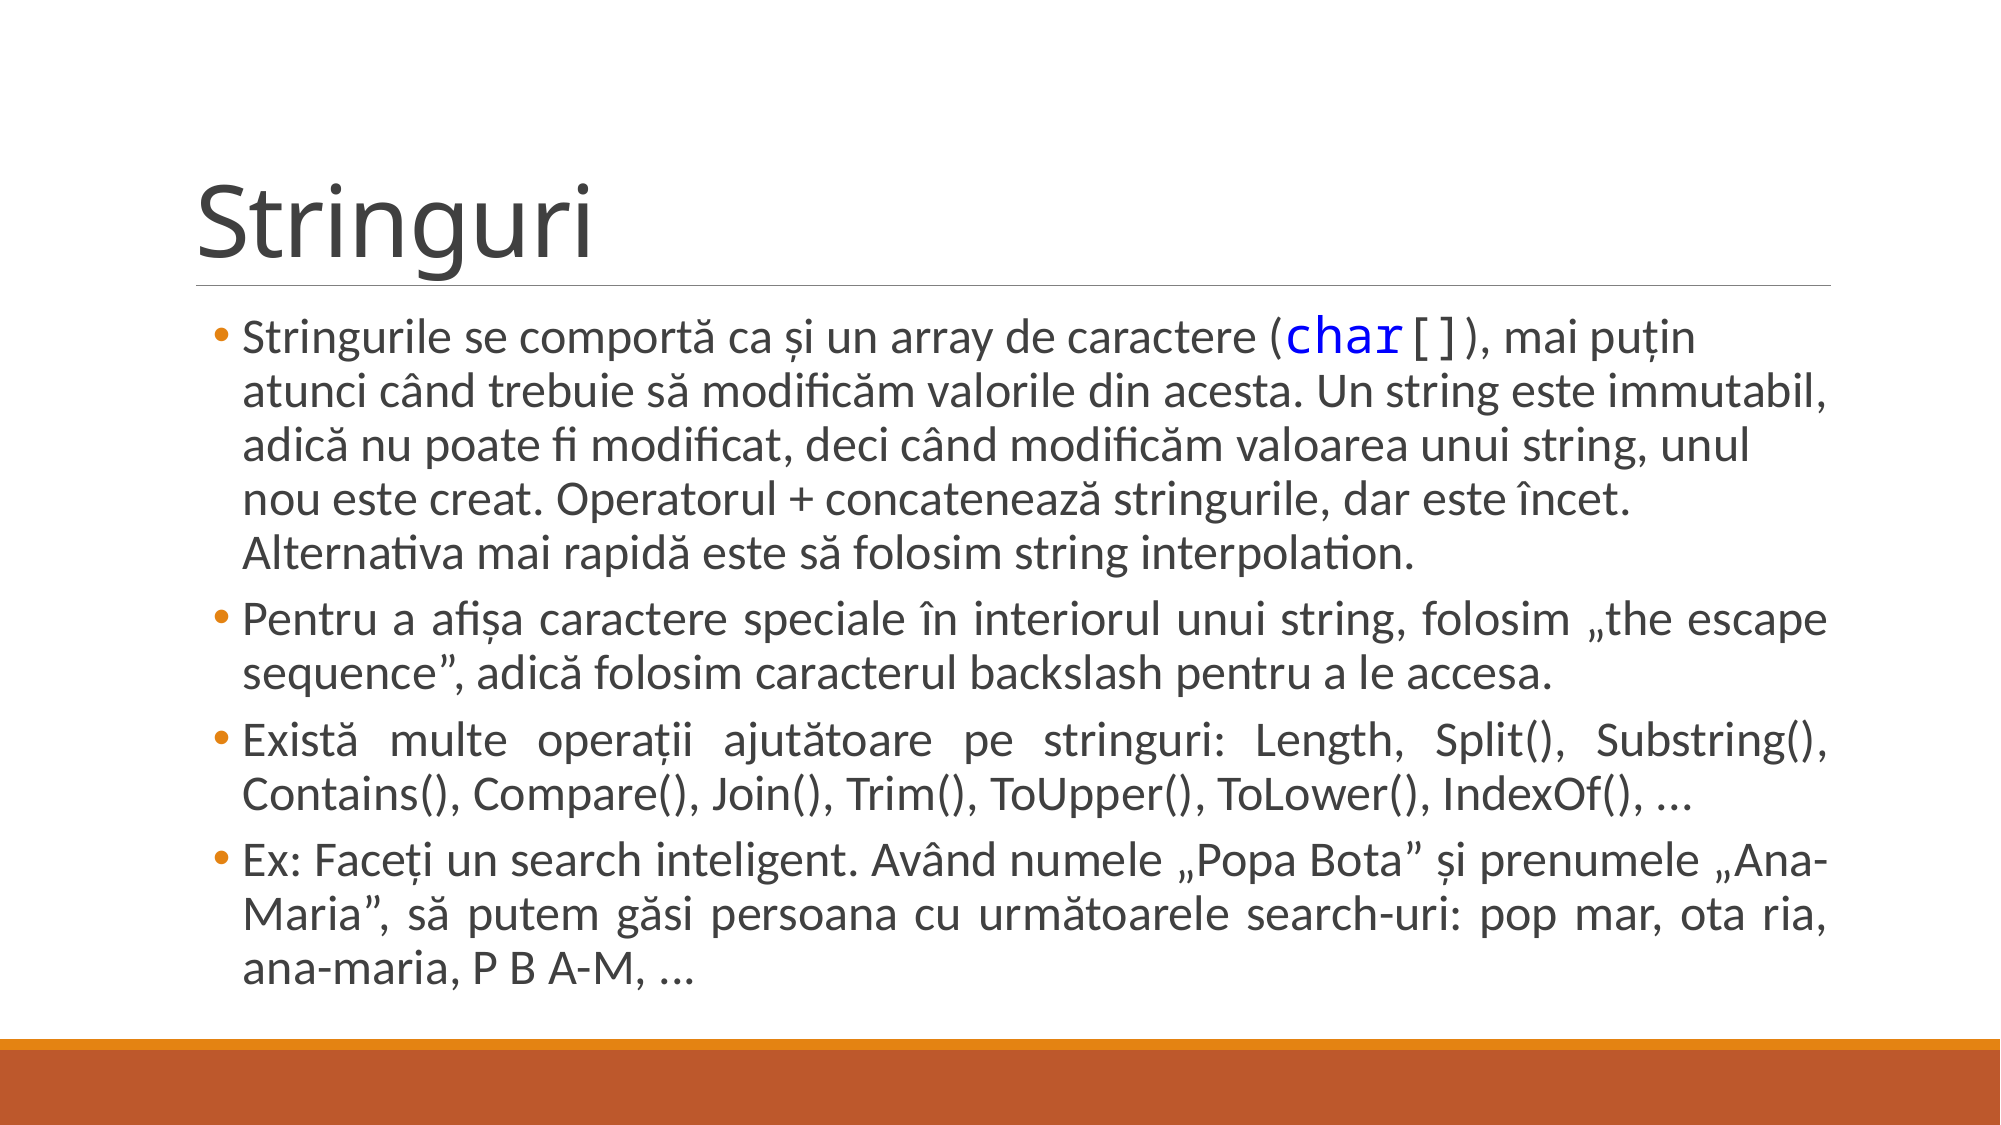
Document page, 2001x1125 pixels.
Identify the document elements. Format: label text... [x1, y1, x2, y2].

title Stringuri [180, 47, 1830, 285]
list Stringurile se comportă ca și un array de caractere (char[]), mai puțin atunci când trebuie să modificăm valorile din acesta. Un string este immutabil, adică nu poate fi modificat, deci când modificăm valoarea unui string, unul nou este creat. Operatorul + concatenează stringurile, dar este încet. Alternativa mai rapidă este să folosim string interpolation. Pentru a afișa caractere speciale în interiorul unui string, folosim „the escape sequence”, adică folosim caracterul backslash pentru a le accesa. Există multe operații ajutătoare pe stringuri: Length, Split(), Substring(), Contains(), Compare(), Join(), Trim(), ToUpper(), ToLower(), IndexOf(), ... Ex: Faceți un search inteligent. Având numele „Popa Bota” și prenumele „Ana-Maria”, să putem găsi persoana cu următoarele search-uri: pop mar, ota ria, ana-maria, P B A-M, ... [180, 302, 1830, 1029]
